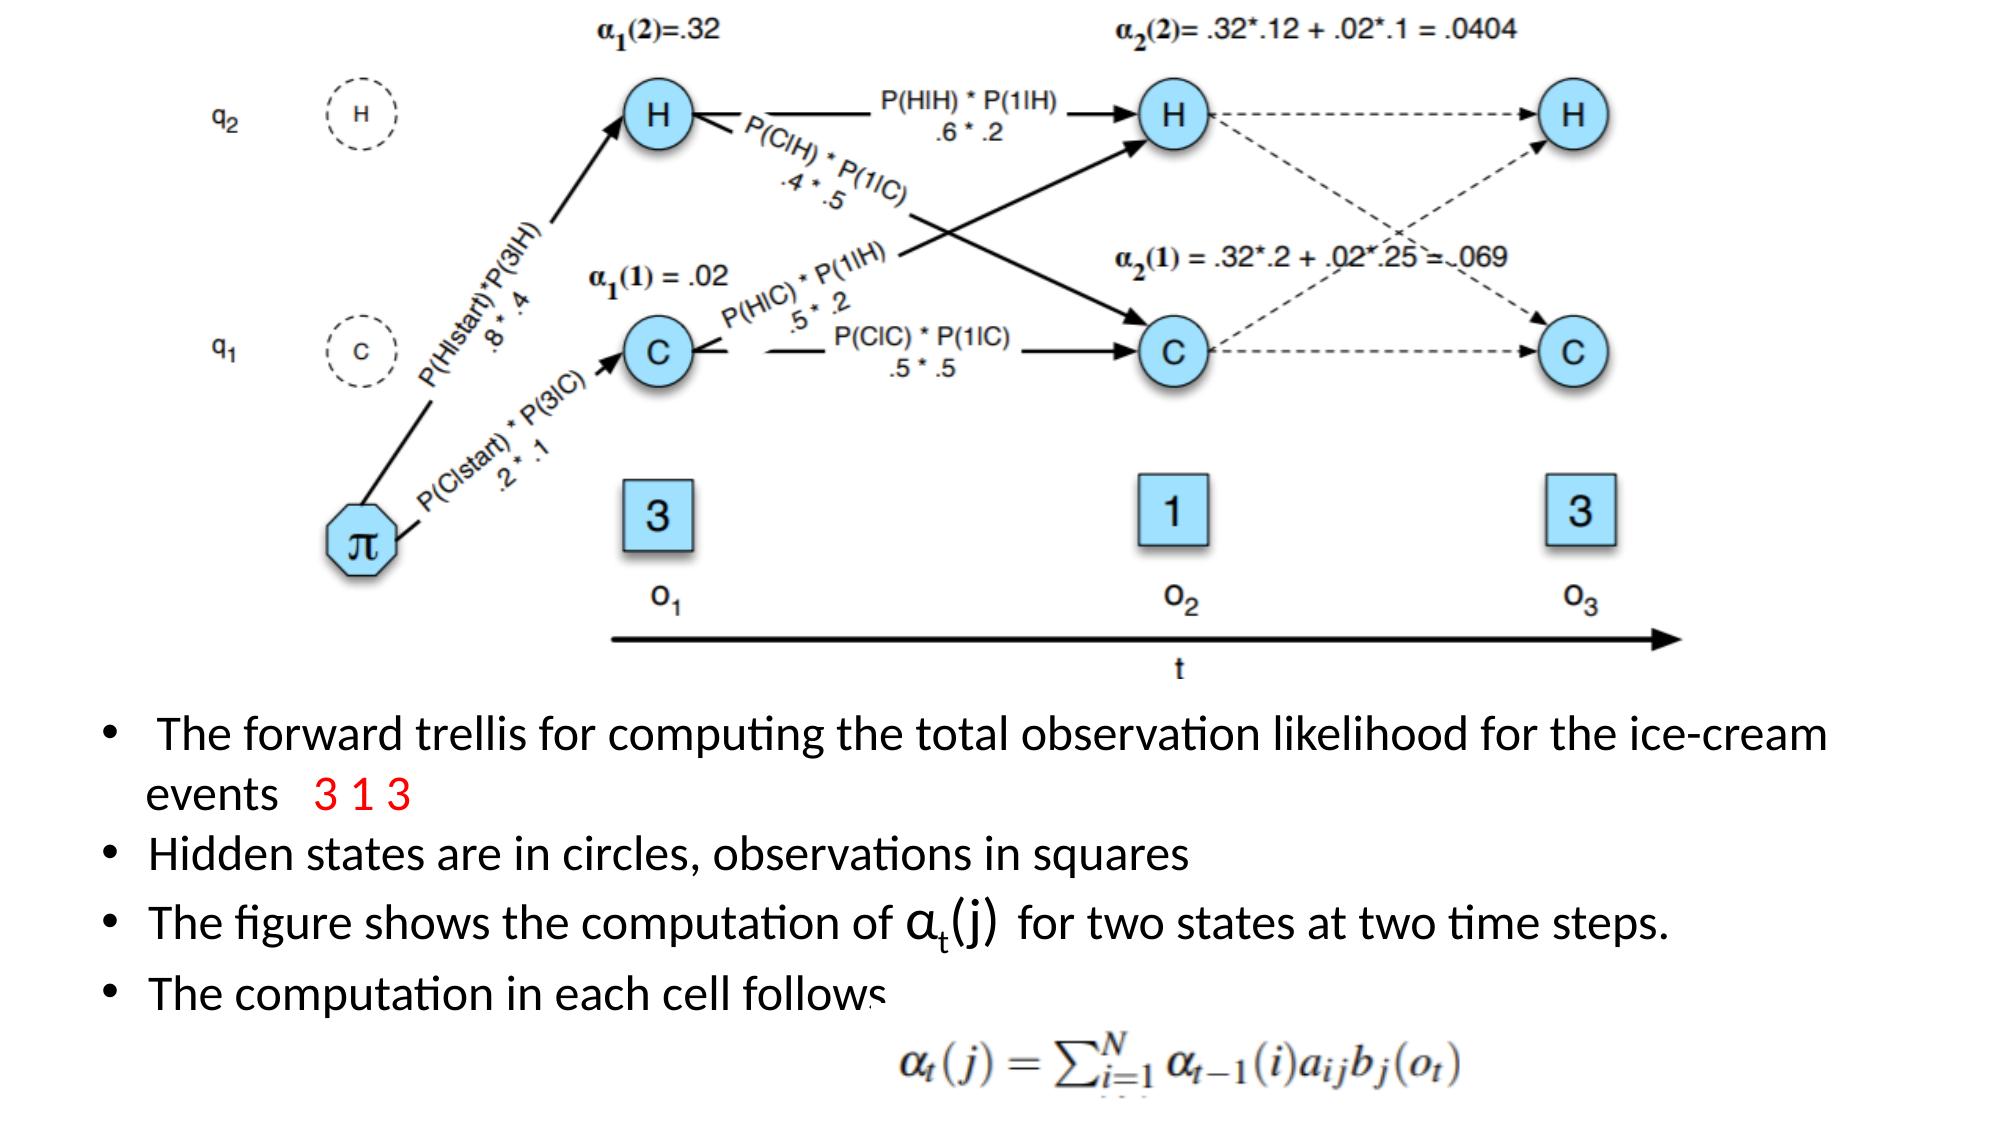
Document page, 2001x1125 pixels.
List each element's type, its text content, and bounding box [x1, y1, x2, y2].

text_box The forward trellis for computing the total observation likelihood for the ice-cream events 3 1 3 Hidden states are in circles, observations in squares The figure shows the computation of αt(j) for two states at two time steps. The computation in each cell follows [86, 693, 1909, 1028]
picture [870, 1003, 1468, 1125]
picture [200, 4, 1722, 679]
